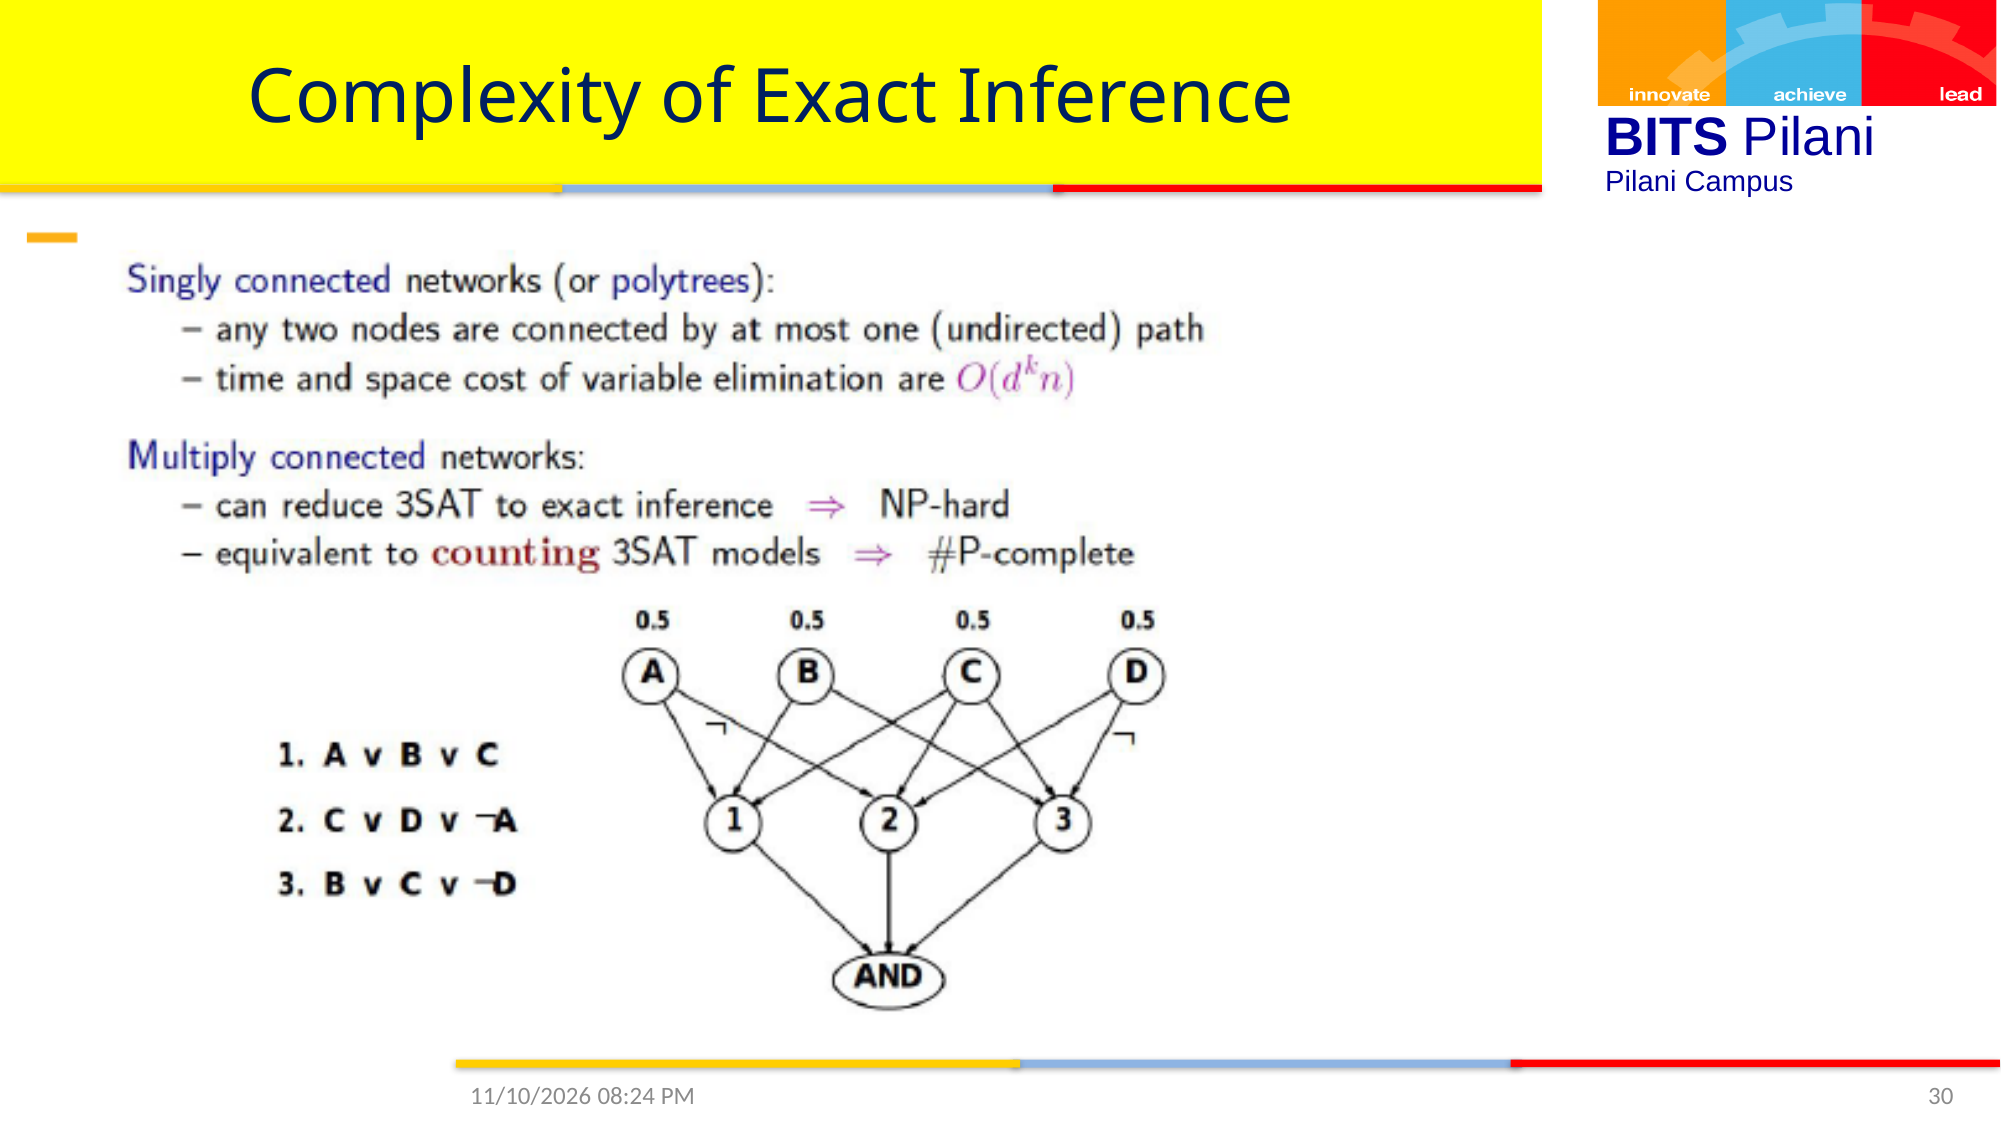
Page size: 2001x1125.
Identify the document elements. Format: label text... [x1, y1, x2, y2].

slide_number 30 [1749, 1065, 1969, 1125]
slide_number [455, 1065, 922, 1125]
picture [1597, 0, 1997, 106]
title Complexity of Exact Inference [0, 0, 1543, 185]
picture [26, 231, 1450, 1036]
